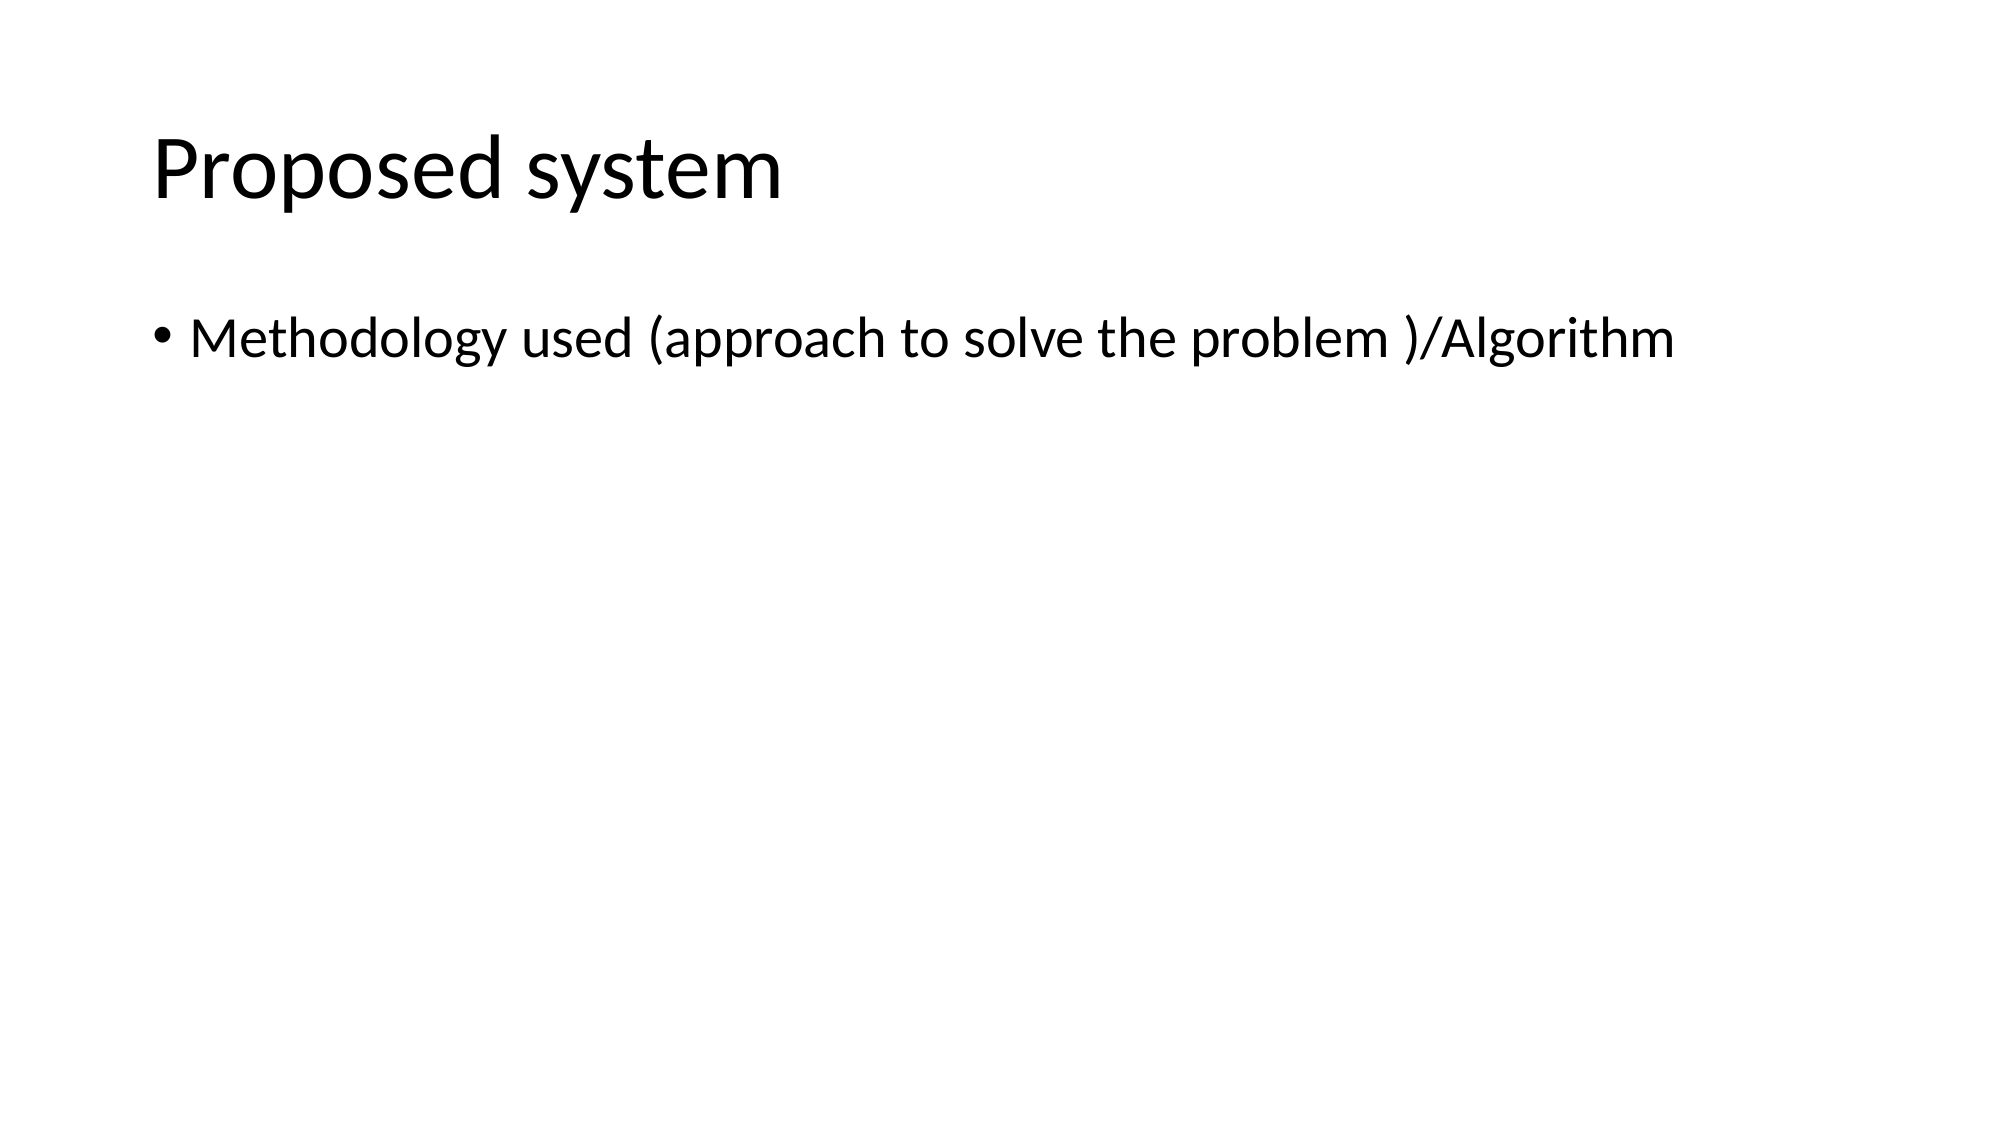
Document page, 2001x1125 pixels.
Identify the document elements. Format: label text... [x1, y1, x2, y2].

list Methodology used (approach to solve the problem )/Algorithm [137, 299, 1863, 1014]
title Proposed system [137, 59, 1863, 278]
